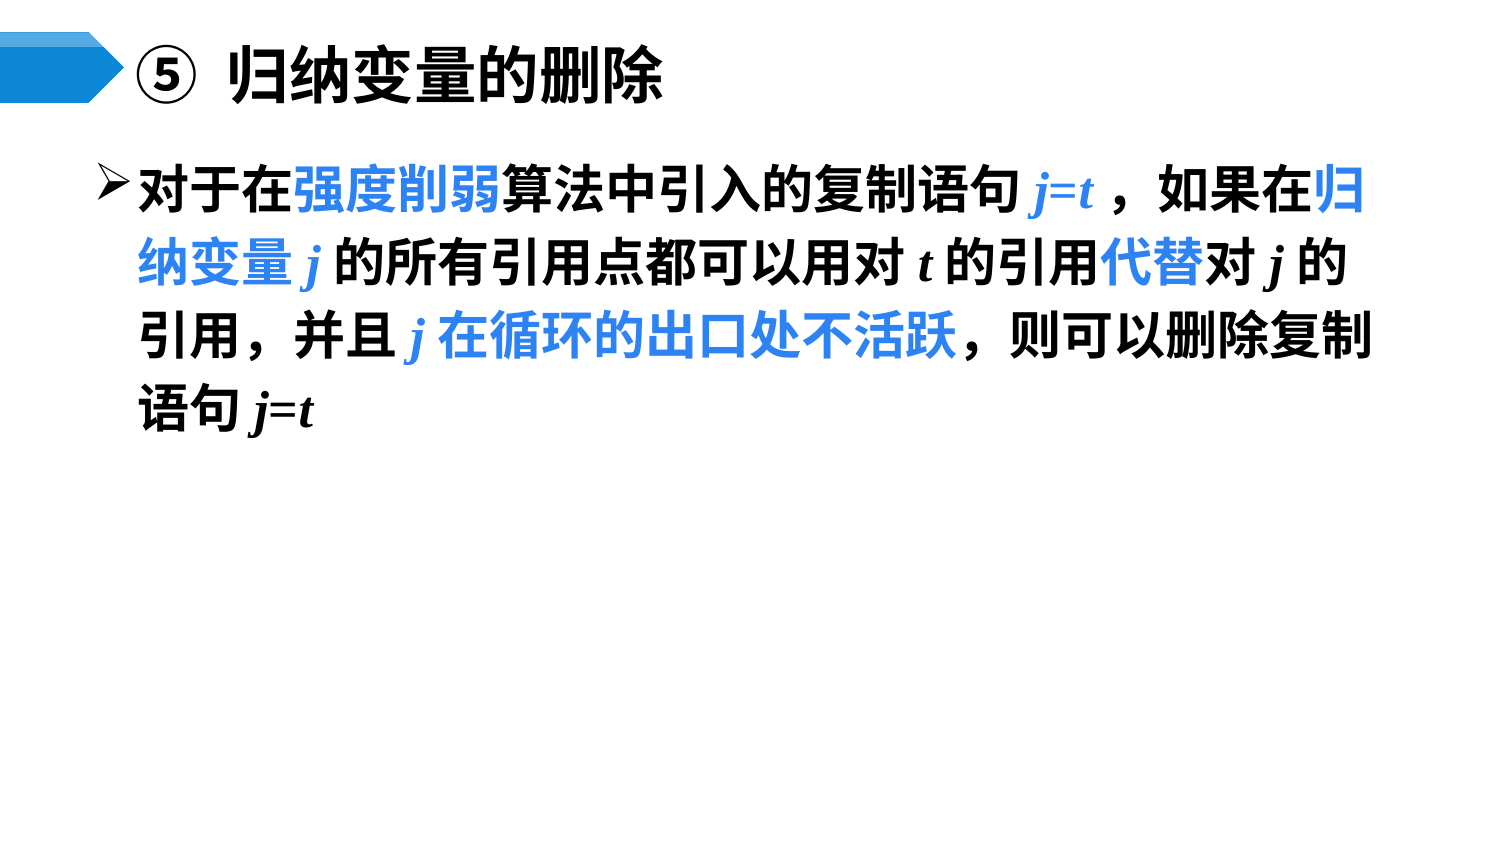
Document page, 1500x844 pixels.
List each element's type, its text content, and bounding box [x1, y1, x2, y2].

list 对于在强度削弱算法中引入的复制语句j=t，如果在归纳变量j的所有引用点都可以用对t的引用代替对j的引用，并且j在循环的出口处不活跃，则可以删除复制语句j=t [82, 140, 1407, 658]
title ⑤ 归纳变量的删除 [123, 43, 1425, 103]
